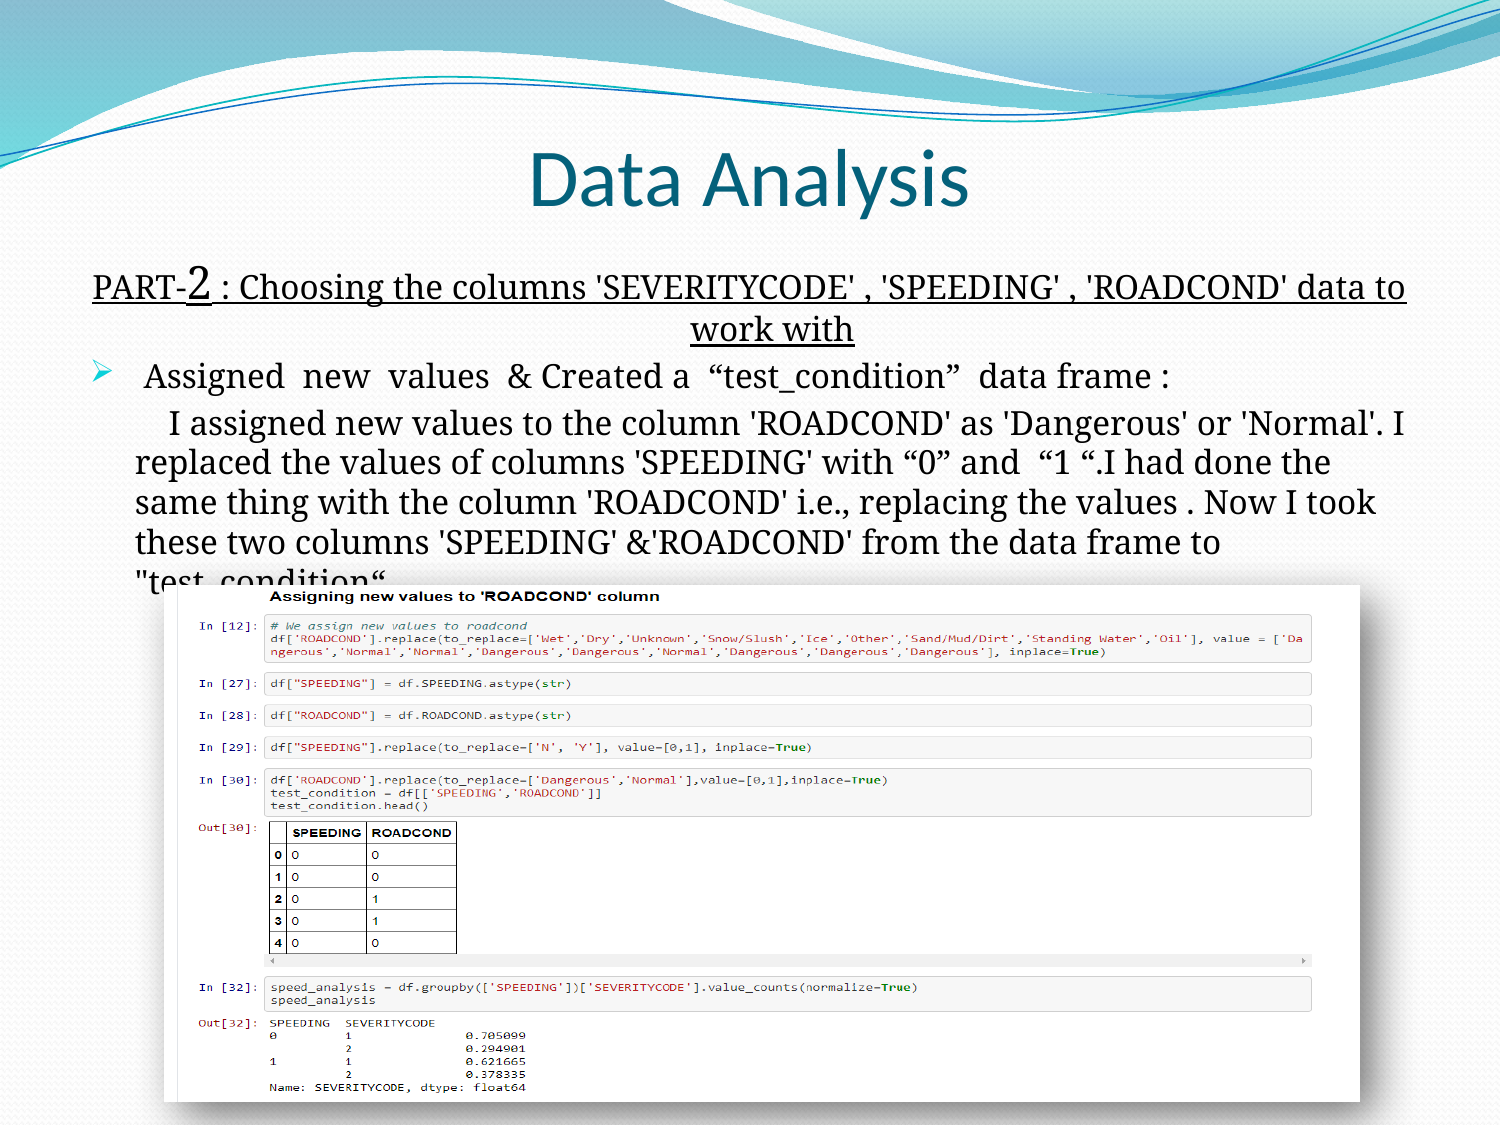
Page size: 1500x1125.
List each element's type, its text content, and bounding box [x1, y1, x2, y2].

title Data Analysis [75, 115, 1425, 223]
list PART-2 : Choosing the columns 'SEVERITYCODE' , 'SPEEDING' , 'ROADCOND' data to work with Assigned new values & Created a “test_condition” data frame : I assigned new values to the column 'ROADCOND' as 'Dangerous' or 'Normal'. I replaced the values of columns 'SPEEDING' with “0” and “1 “.I had done the same thing with the column 'ROADCOND' i.e., replacing the values . Now I took these two columns 'SPEEDING' &'ROADCOND' from the data frame to "test_condition“. [75, 246, 1425, 1038]
picture [163, 585, 1360, 1102]
